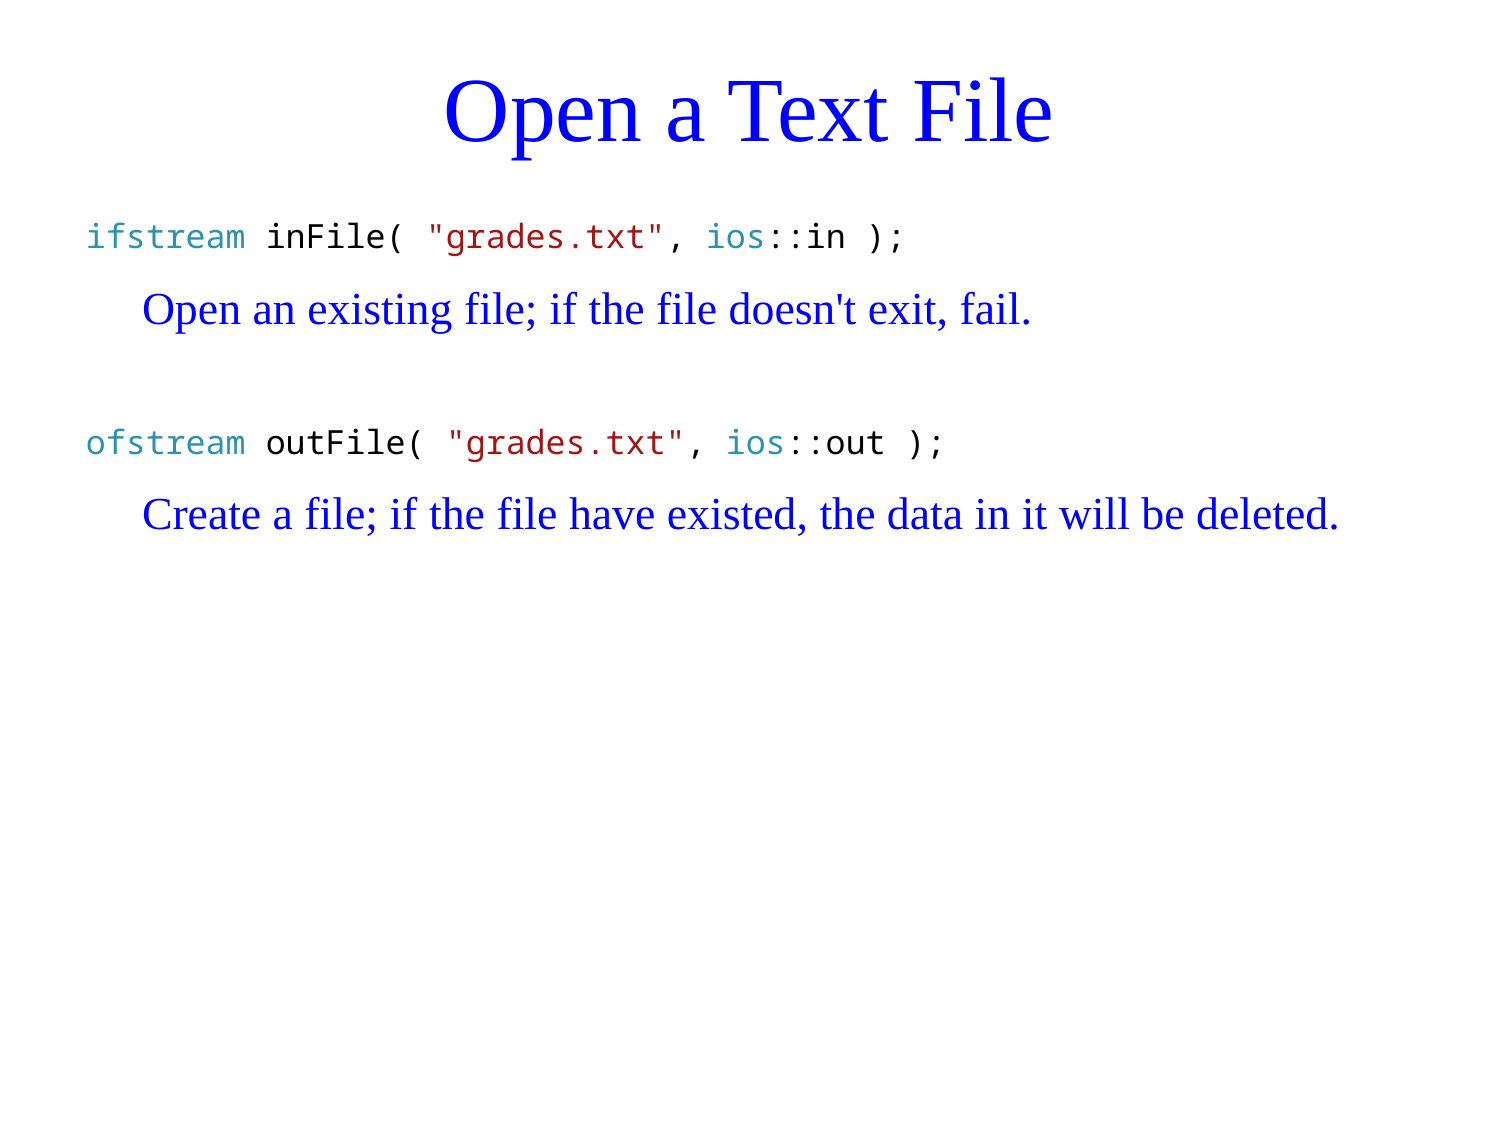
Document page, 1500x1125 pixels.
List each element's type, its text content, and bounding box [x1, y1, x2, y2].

list ifstream inFile( "grades.txt", ios::in ); Open an existing file; if the file doesn't exit, fail. ofstream outFile( "grades.txt", ios::out ); Create a file; if the file have existed, the data in it will be deleted. [70, 207, 1430, 1036]
title Open a Text File [70, 30, 1430, 179]
